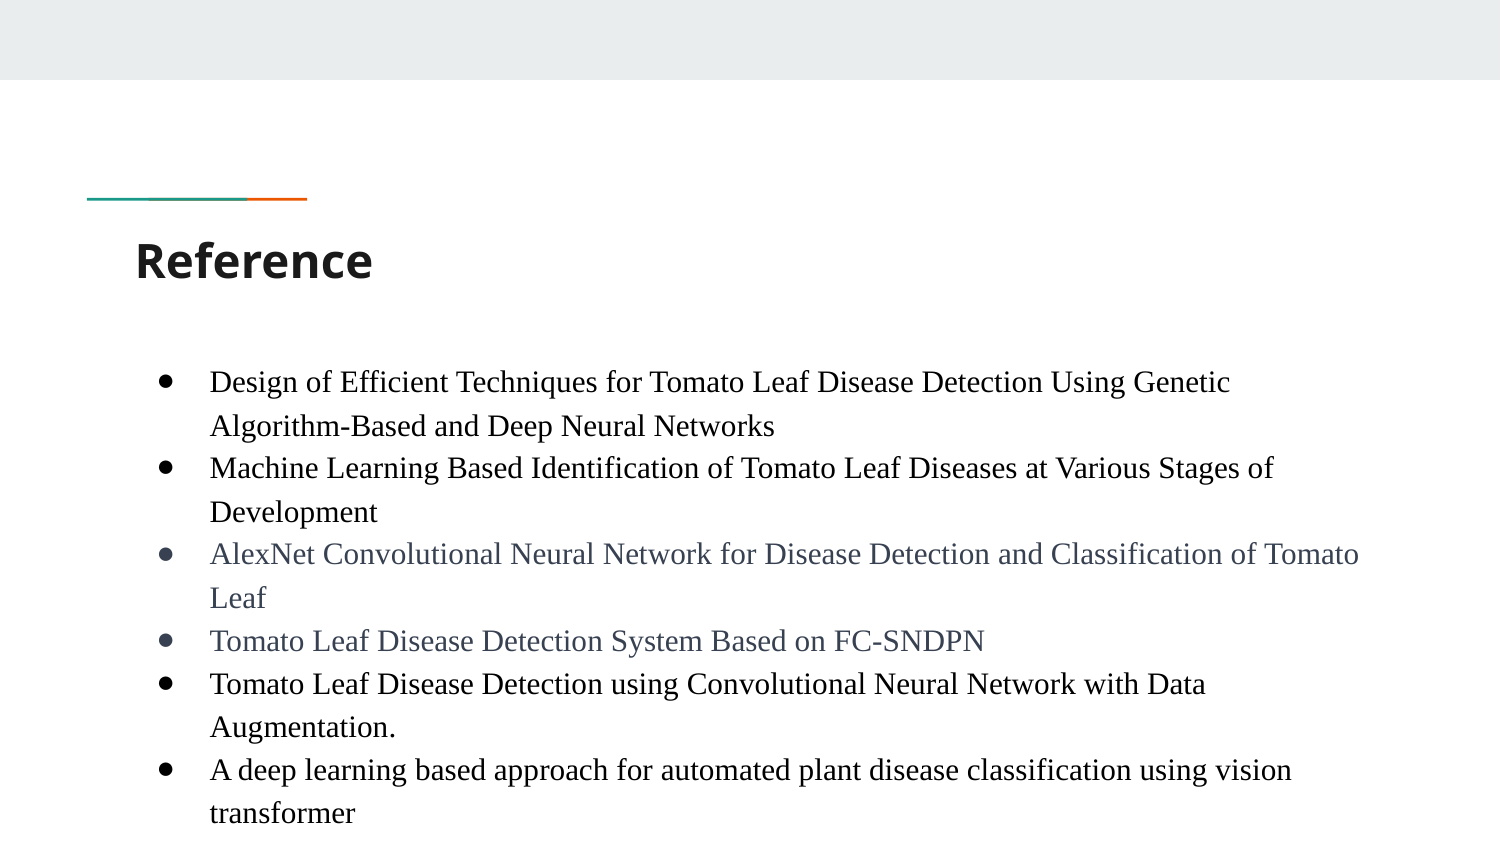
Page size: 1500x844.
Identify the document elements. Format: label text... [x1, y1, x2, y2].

title Reference [119, 216, 1381, 305]
list Design of Efficient Techniques for Tomato Leaf Disease Detection Using Genetic Algorithm-Based and Deep Neural Networks Machine Learning Based Identification of Tomato Leaf Diseases at Various Stages of Development AlexNet Convolutional Neural Network for Disease Detection and Classification of Tomato Leaf Tomato Leaf Disease Detection System Based on FC-SNDPN Tomato Leaf Disease Detection using Convolutional Neural Network with Data Augmentation. A deep learning based approach for automated plant disease classification using vision transformer [119, 341, 1381, 712]
